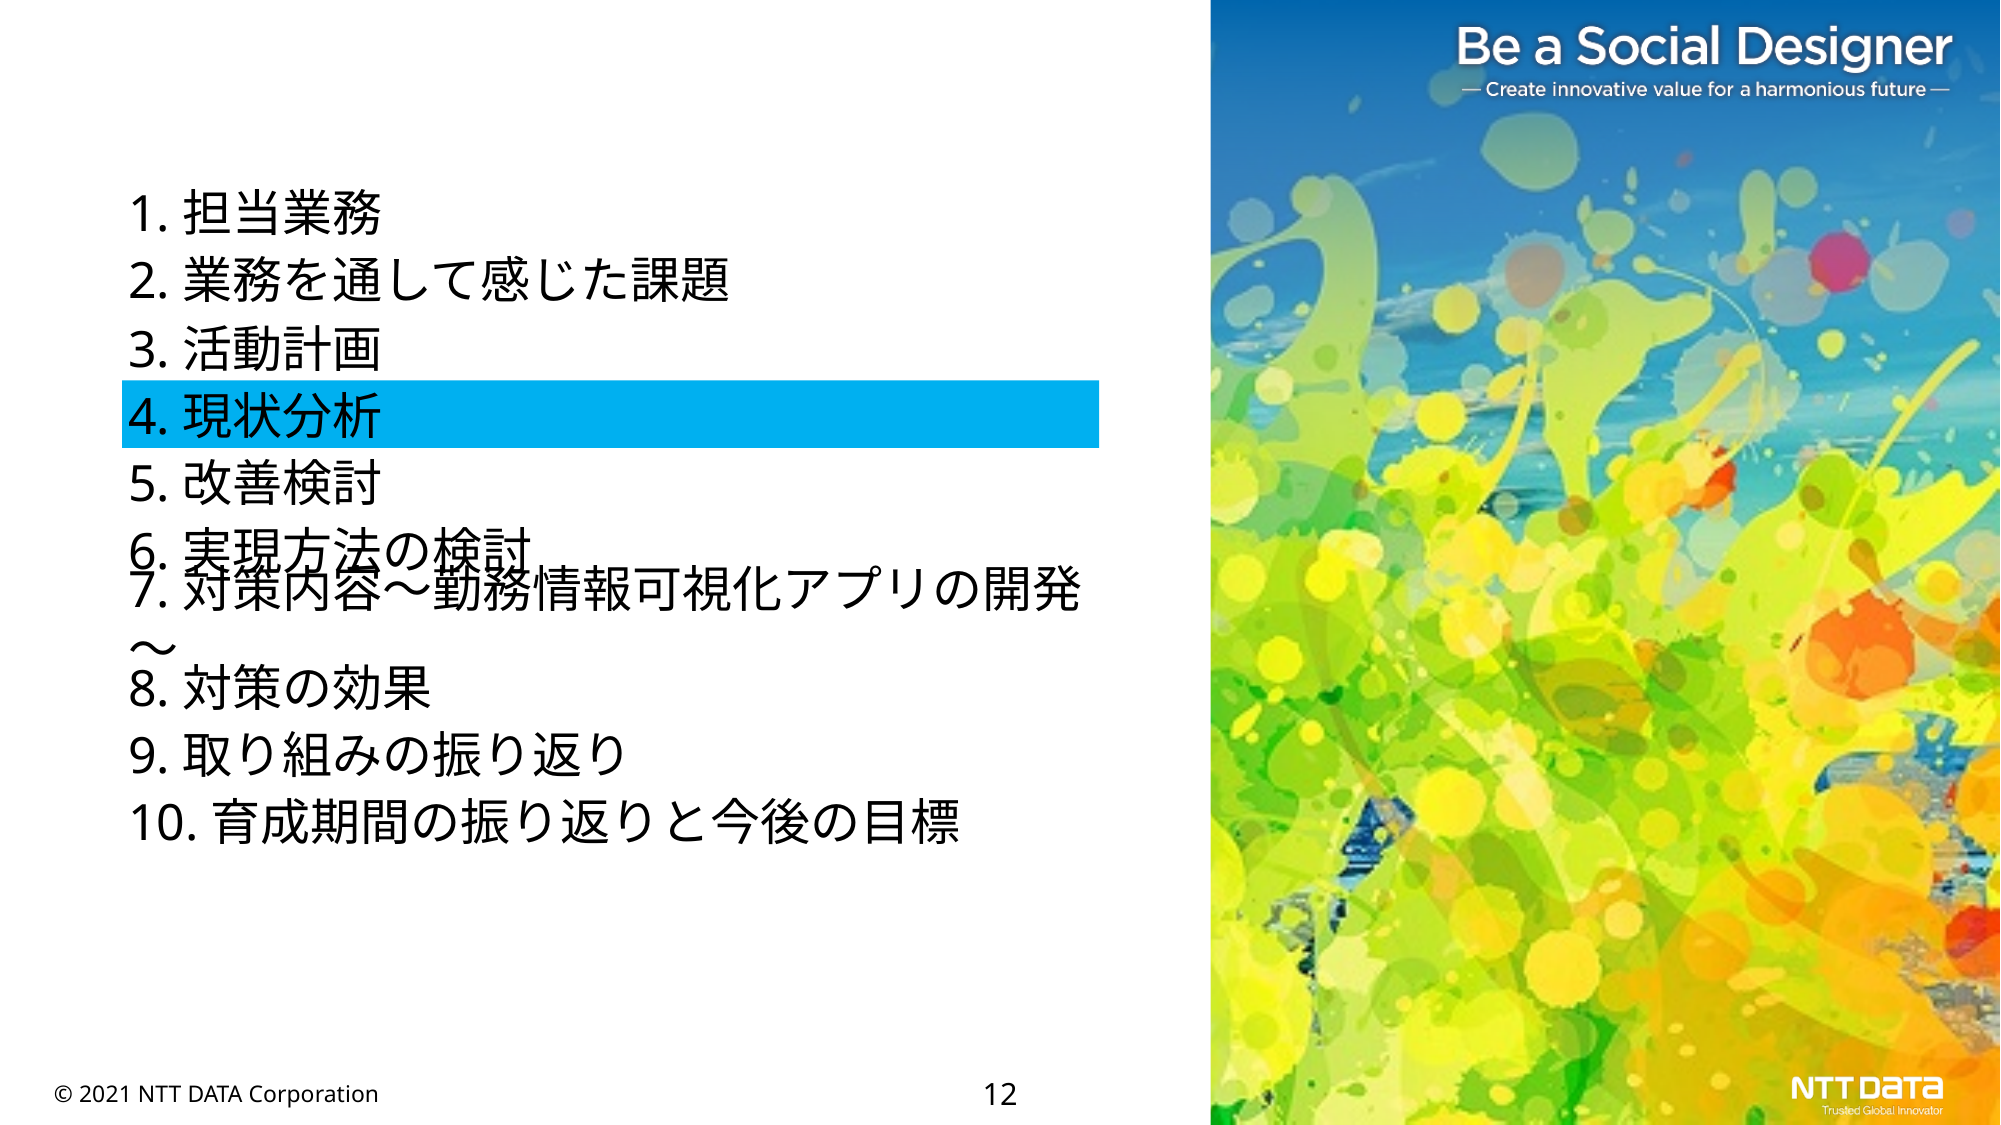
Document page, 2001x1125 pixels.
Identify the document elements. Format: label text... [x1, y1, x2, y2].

text_box 外部システム [1211, 382, 2000, 386]
picture [1211, 433, 2000, 1125]
text_box 4.現状分析 [122, 380, 1100, 447]
text_box 2.業務を通して感じた課題 [122, 244, 1100, 313]
text_box 10.育成期間の振り返りと今後の目標 [122, 786, 1099, 854]
text_box 7.対策内容～勤務情報可視化アプリの開発～ [122, 583, 1099, 651]
text_box 3.活動計画 [122, 313, 1100, 380]
picture [1442, 12, 1969, 106]
text_box 6.実現方法の検討 [122, 515, 1100, 584]
text_box 5.改善検討 [122, 447, 1100, 515]
text_box 9.取り組みの振り返り [122, 719, 1100, 788]
text_box 8.対策の効果 [122, 652, 1099, 719]
text_box 1.担当業務 [122, 177, 1099, 245]
